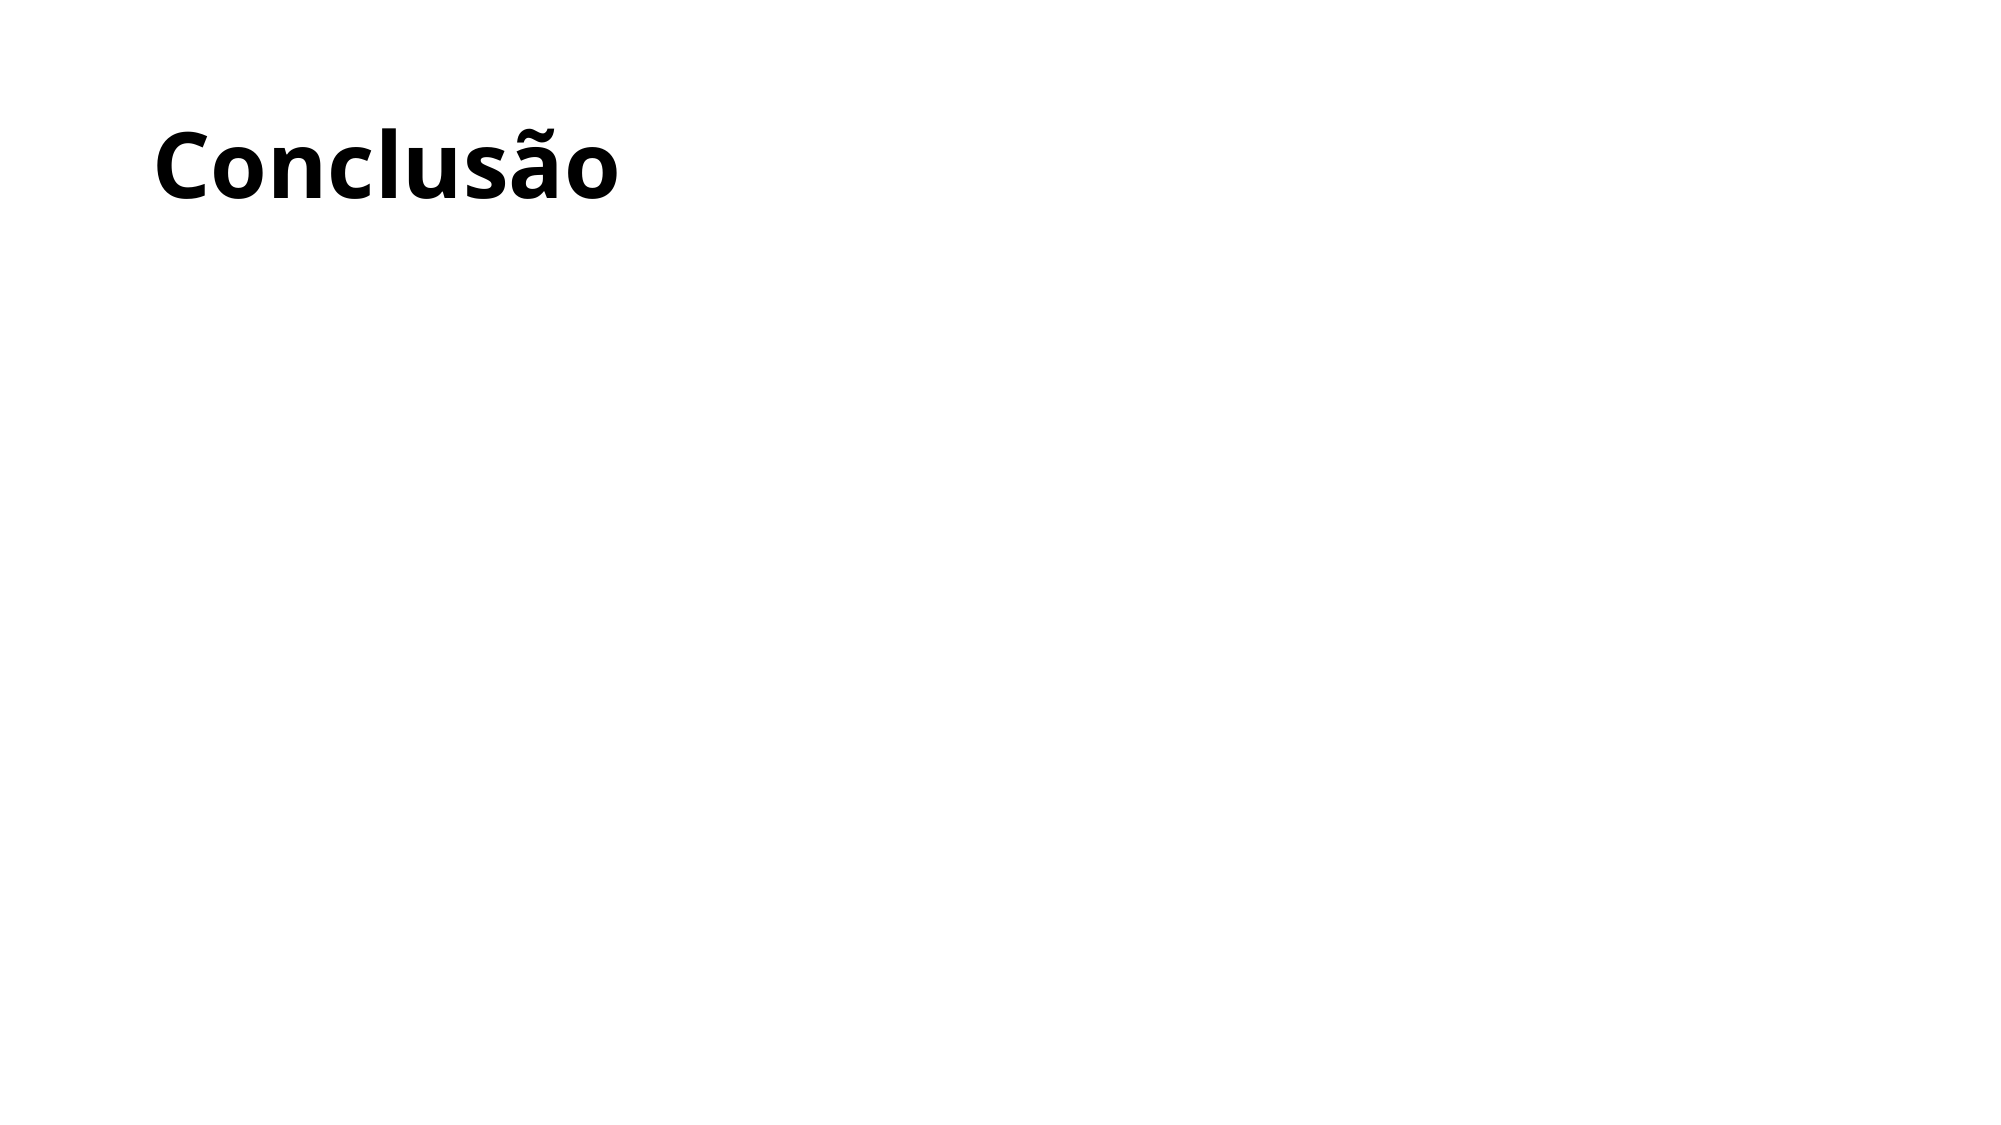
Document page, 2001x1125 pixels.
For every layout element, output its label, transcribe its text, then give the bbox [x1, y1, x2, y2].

title Conclusão [137, 59, 1863, 278]
